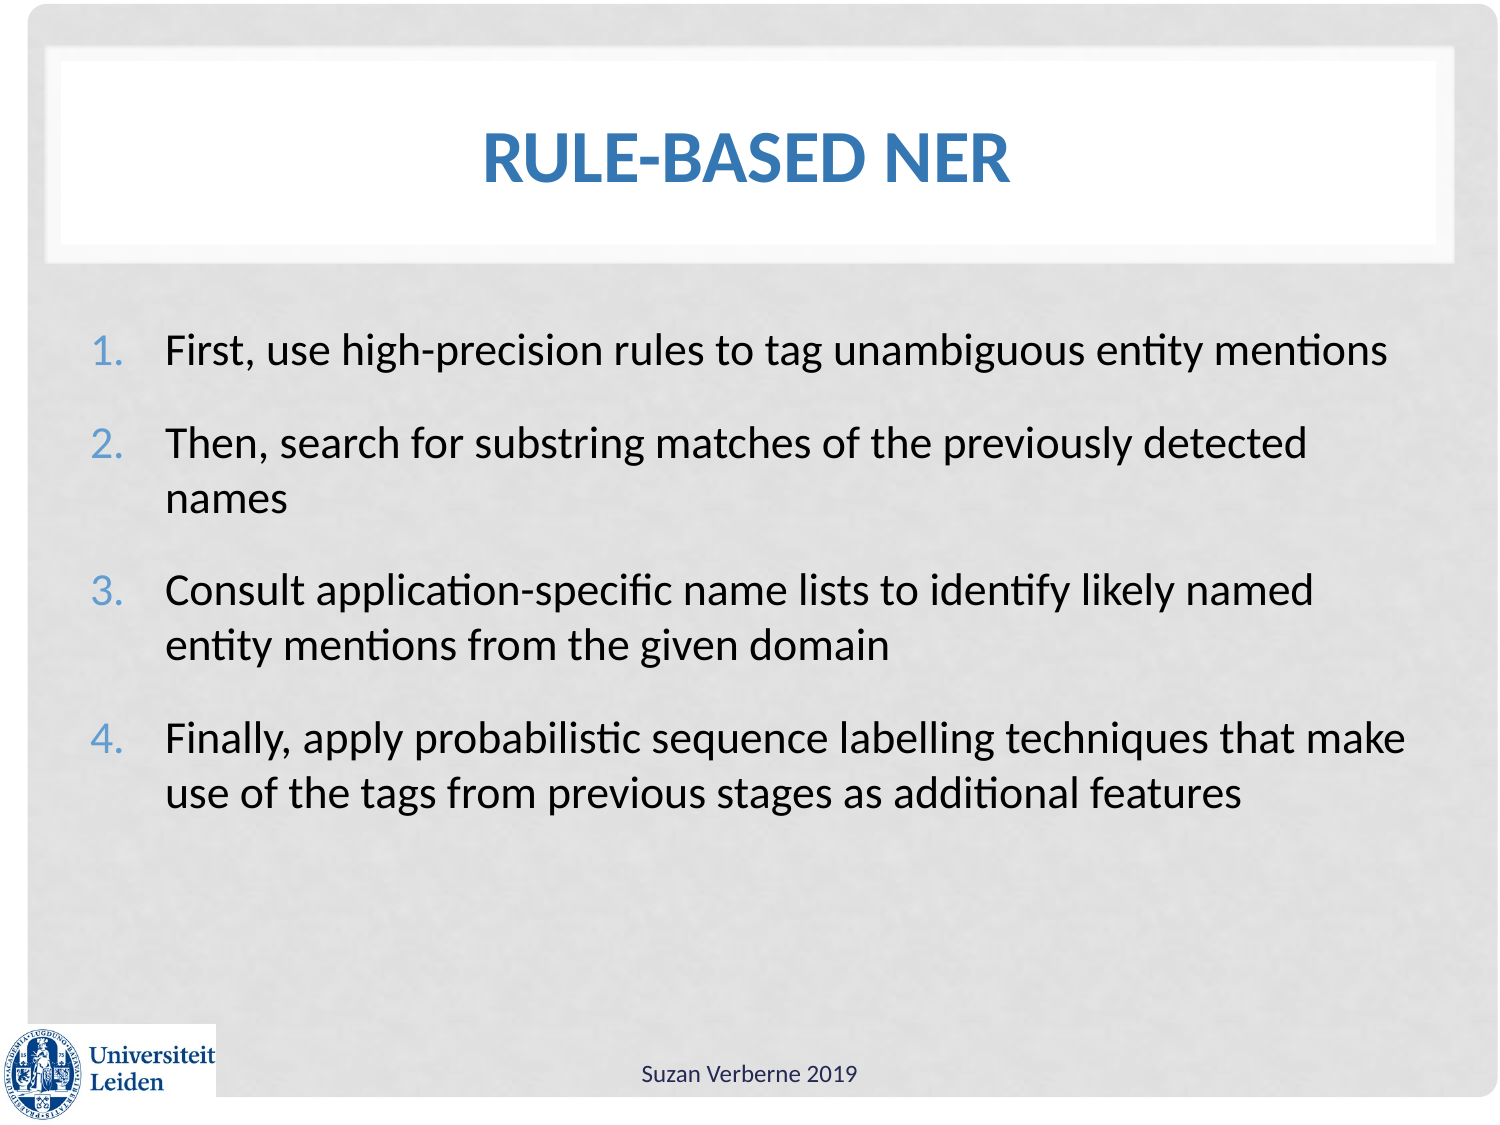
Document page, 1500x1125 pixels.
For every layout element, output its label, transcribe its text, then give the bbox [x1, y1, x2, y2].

title Rule-based NER [69, 66, 1425, 238]
list First, use high-precision rules to tag unambiguous entity mentions Then, search for substring matches of the previously detected names Consult application-specific name lists to identify likely named entity mentions from the given domain Finally, apply probabilistic sequence labelling techniques that make use of the tags from previous stages as additional features [75, 312, 1425, 1005]
picture [0, 1024, 216, 1125]
footer Suzan Verberne 2019 [512, 1042, 988, 1103]
